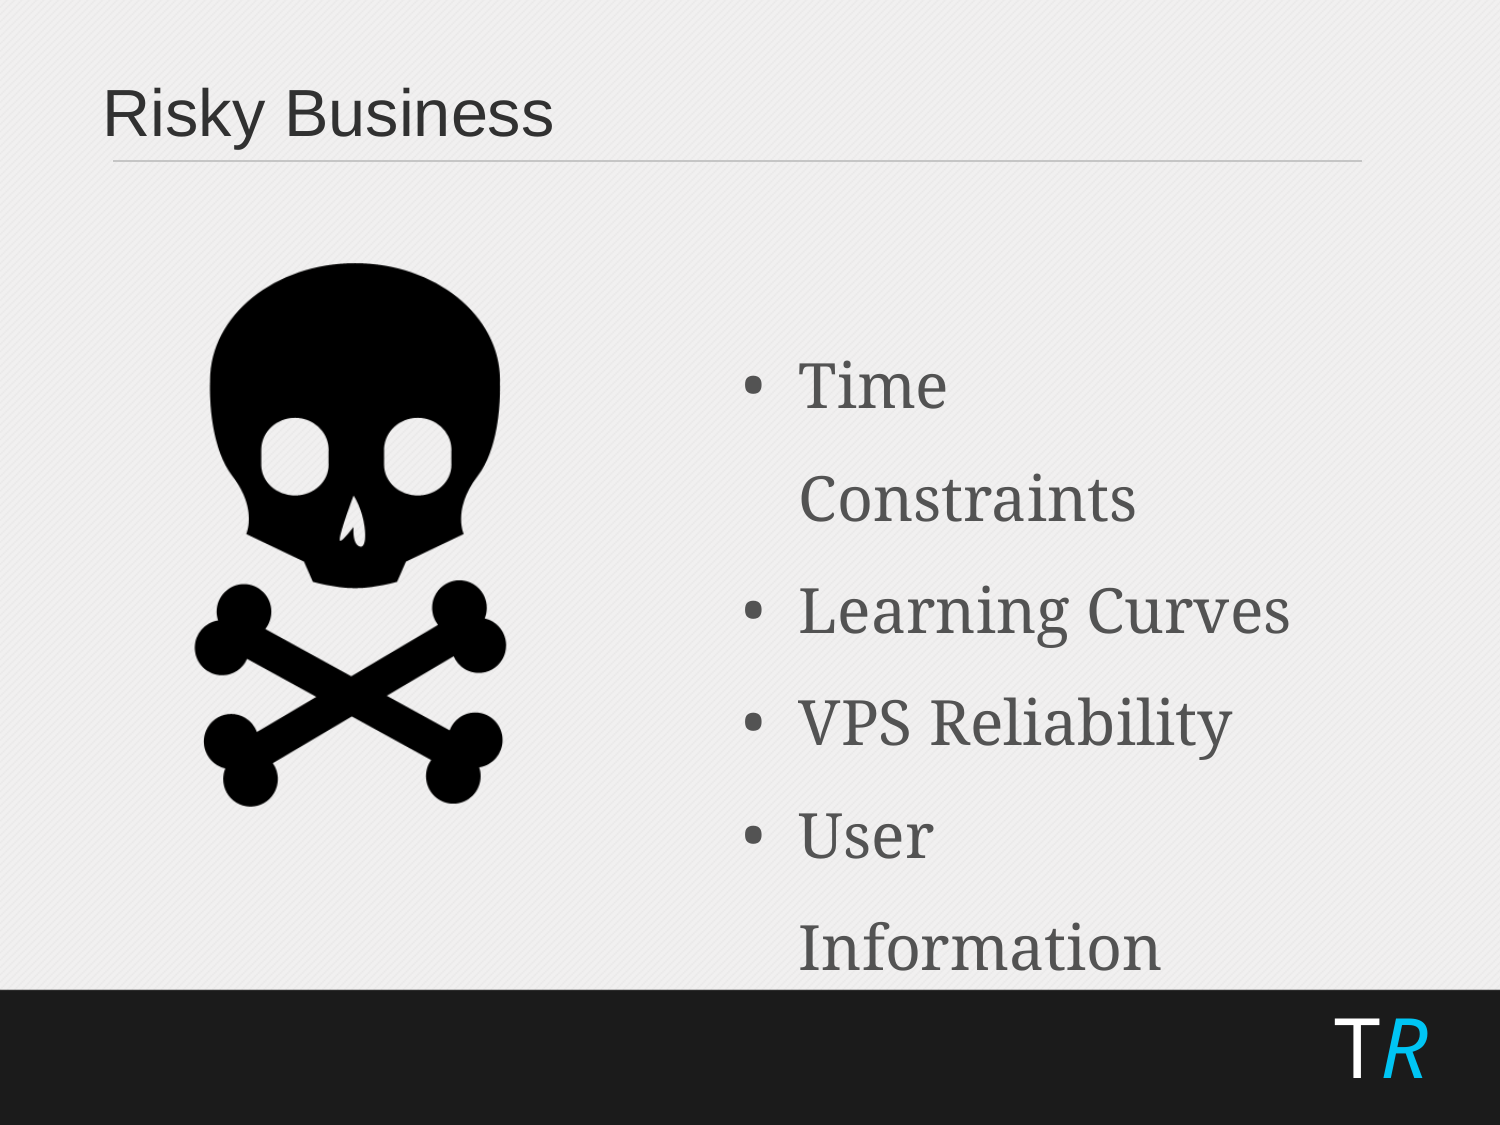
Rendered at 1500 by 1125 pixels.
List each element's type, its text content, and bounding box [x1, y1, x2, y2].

list Time Constraints Learning Curves VPS Reliability User Information *Possible withdrawal or death [727, 301, 1319, 914]
picture [0, 0, 1500, 1125]
text_box TR [1287, 987, 1475, 1063]
text_box Risky Business [87, 62, 763, 159]
